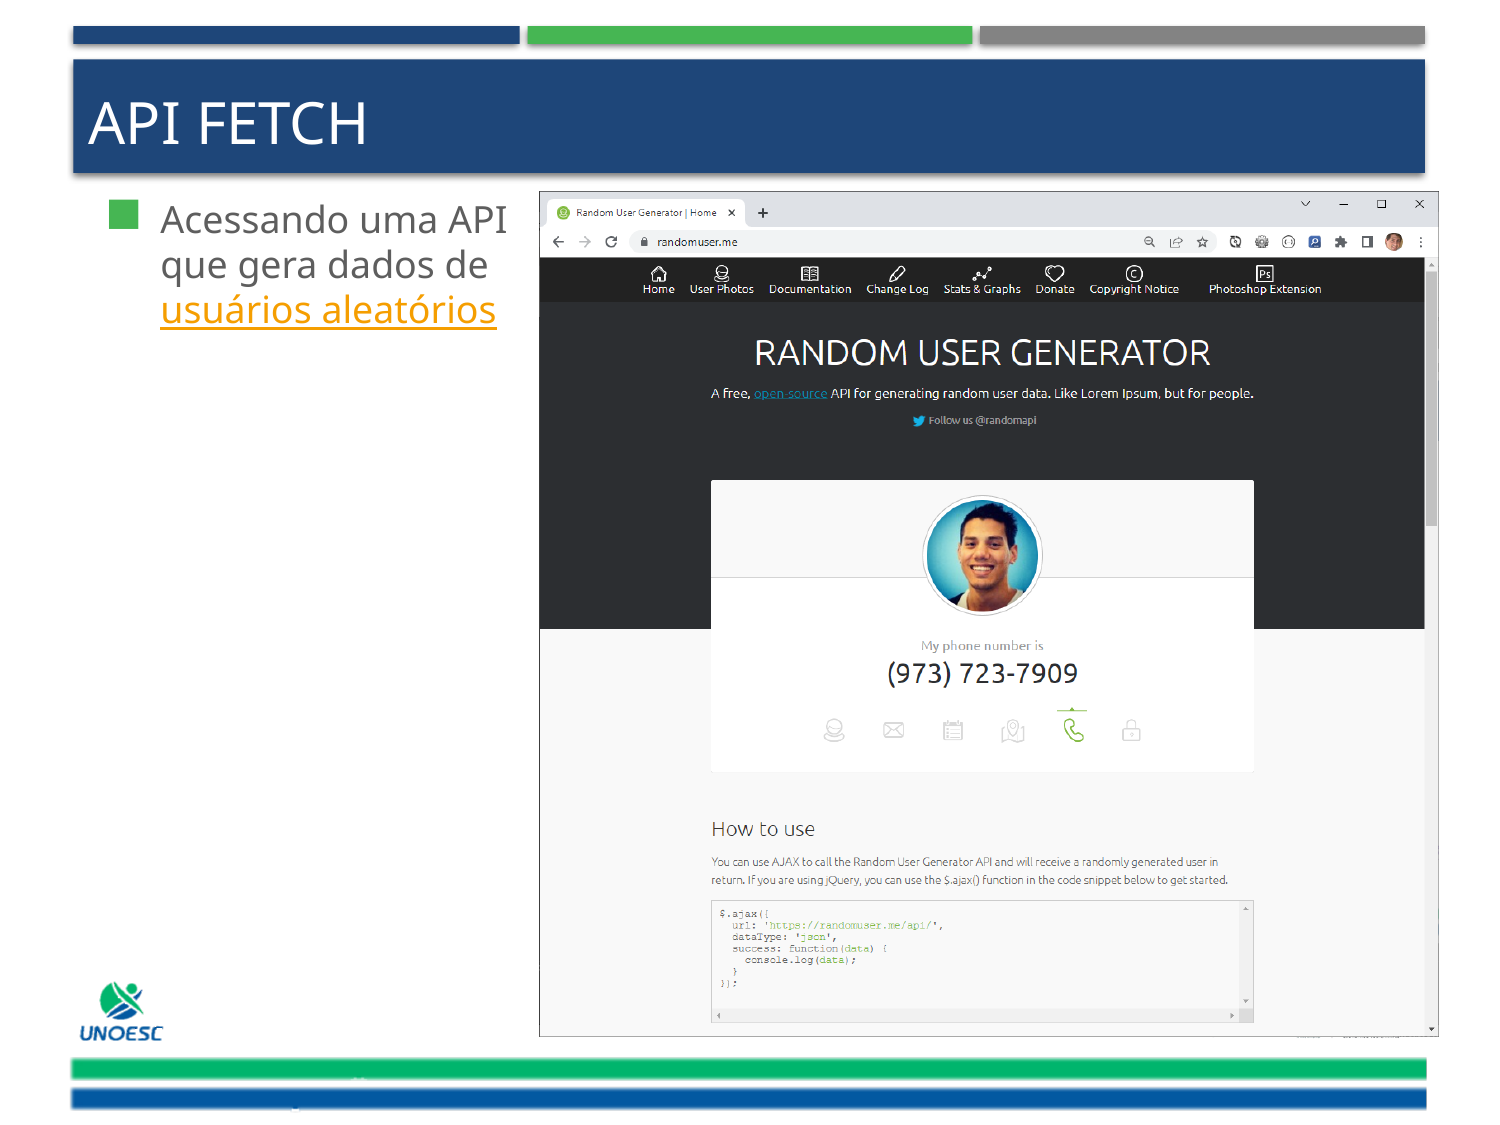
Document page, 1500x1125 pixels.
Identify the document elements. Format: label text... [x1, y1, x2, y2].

picture [23, 190, 1500, 1125]
title API Fetch [73, 59, 1406, 164]
list Acessando uma API que gera dados de usuários aleatórios [95, 188, 1406, 962]
